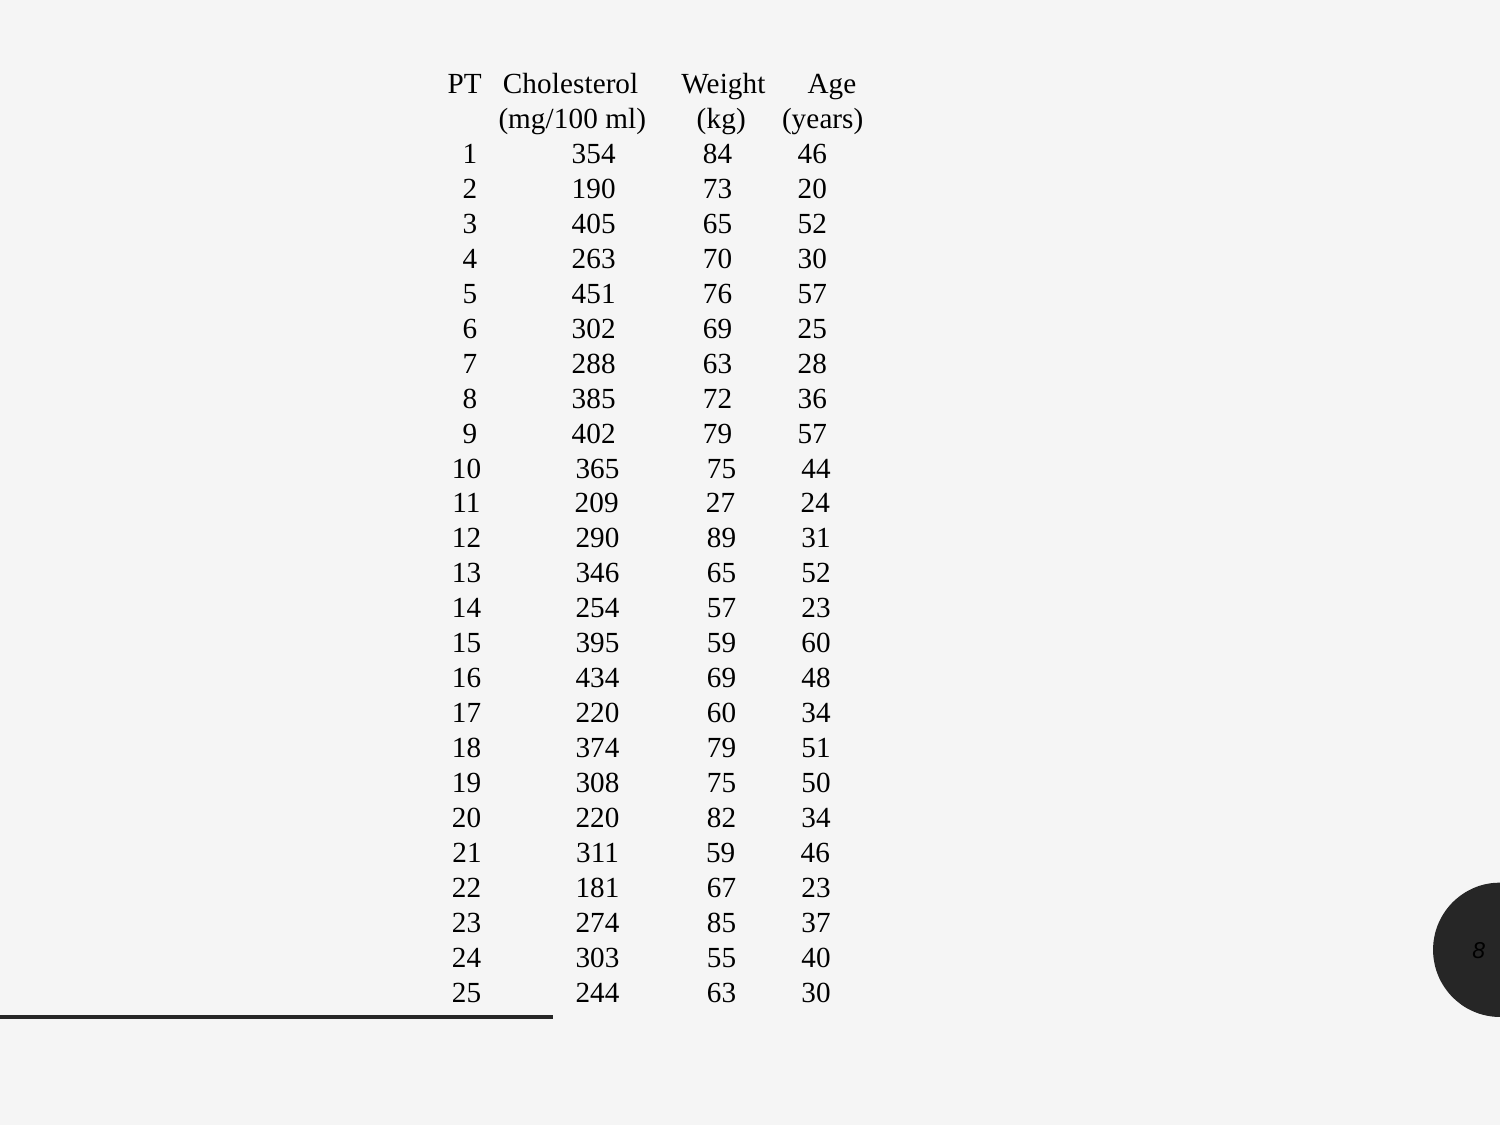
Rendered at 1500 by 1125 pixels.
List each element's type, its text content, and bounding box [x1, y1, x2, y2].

text_box PT Cholesterol Weight Age (mg/100 ml) (kg) (years) 1 354 84 46 2 190 73 20 3 405 65 52 4 263 70 30 5 451 76 57 6 302 69 25 7 288 63 28 8 385 72 36 9 402 79 57 10 365 75 44 11 209 27 24 12 290 89 31 13 346 65 52 14 254 57 23 15 395 59 60 16 434 69 48 17 220 60 34 18 374 79 51 19 308 75 50 20 220 82 34 21 311 59 46 22 181 67 23 23 274 85 37 24 303 55 40 25 244 63 30 [244, 56, 879, 1016]
slide_number 8 [1433, 919, 1500, 980]
